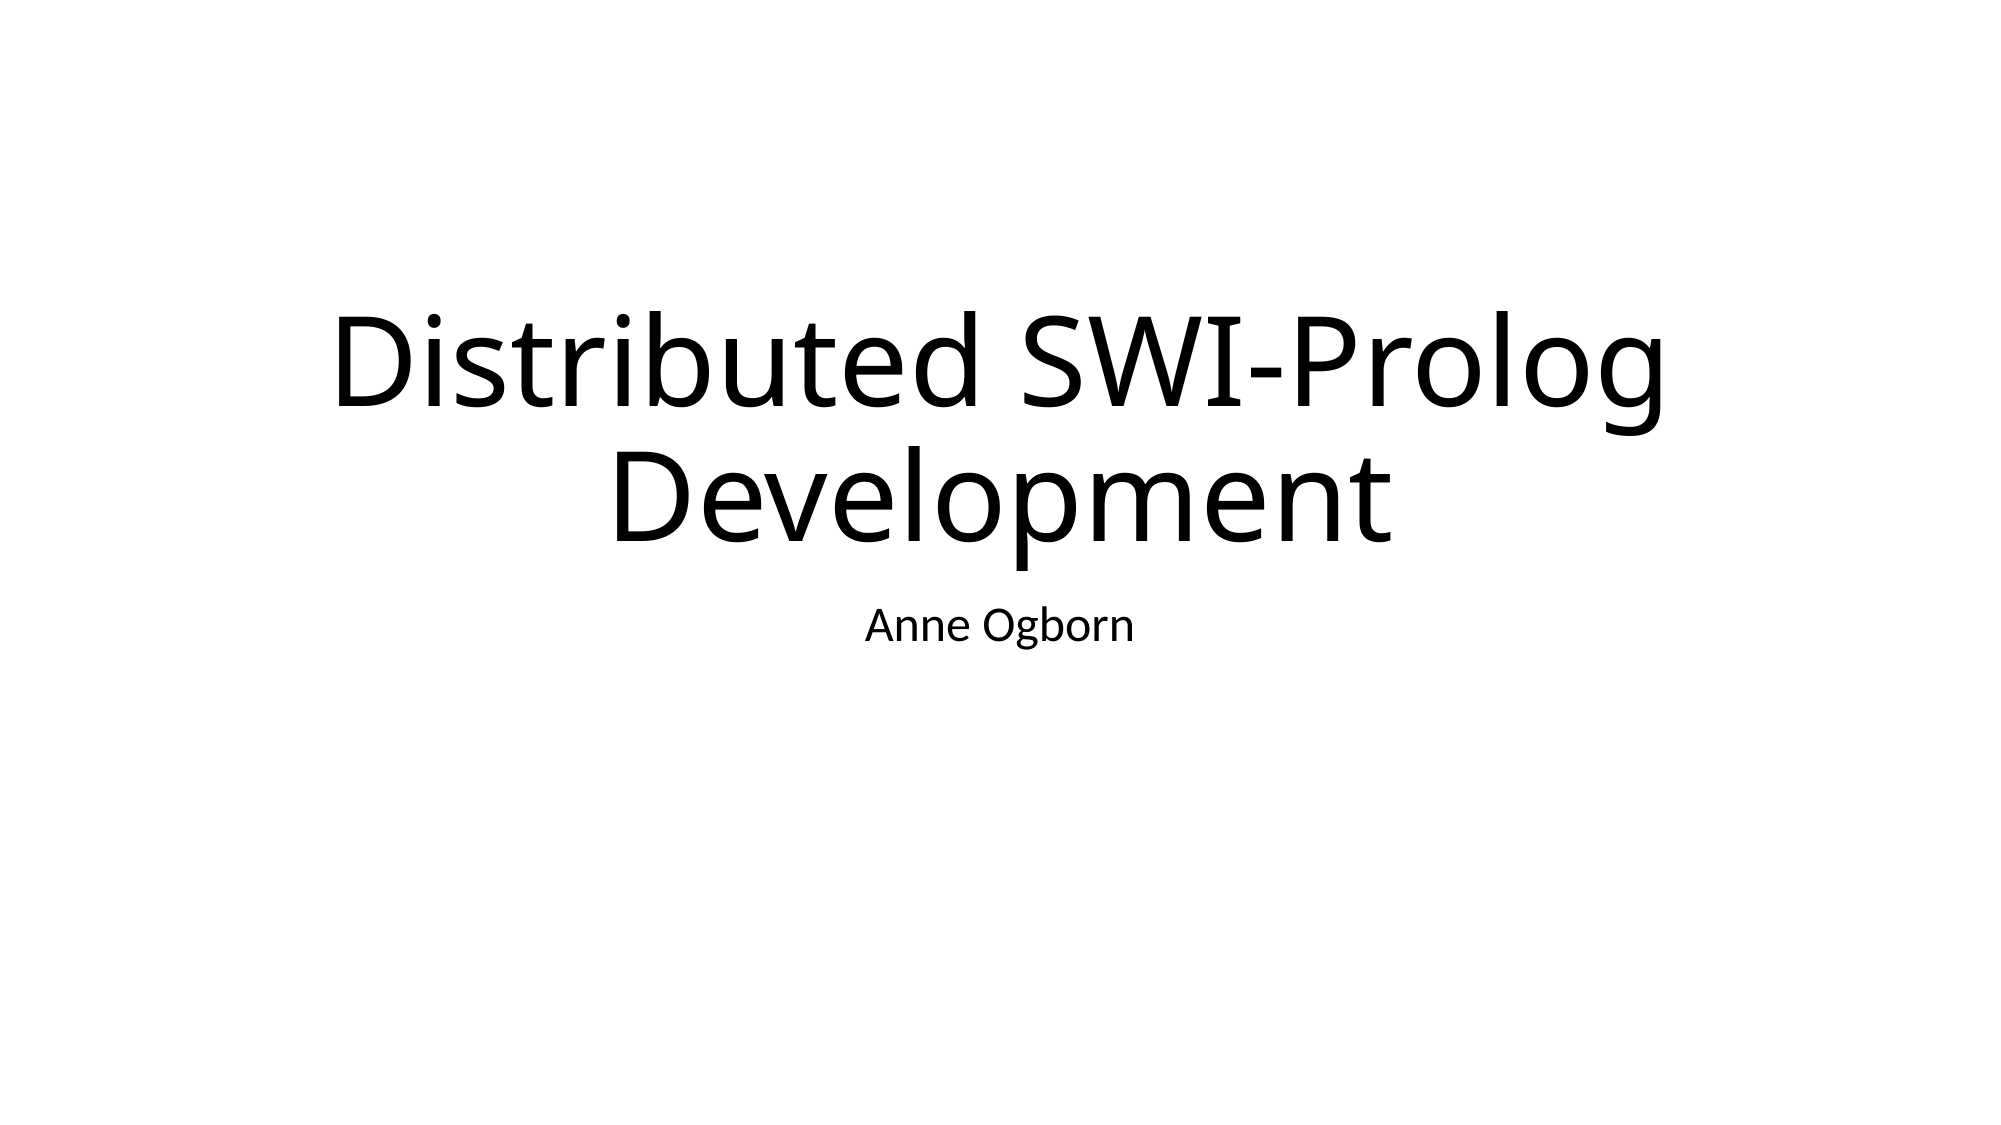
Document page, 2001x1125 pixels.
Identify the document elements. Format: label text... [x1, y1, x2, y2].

subtitle Anne Ogborn [249, 590, 1750, 863]
title Distributed SWI-Prolog Development [249, 184, 1750, 576]
